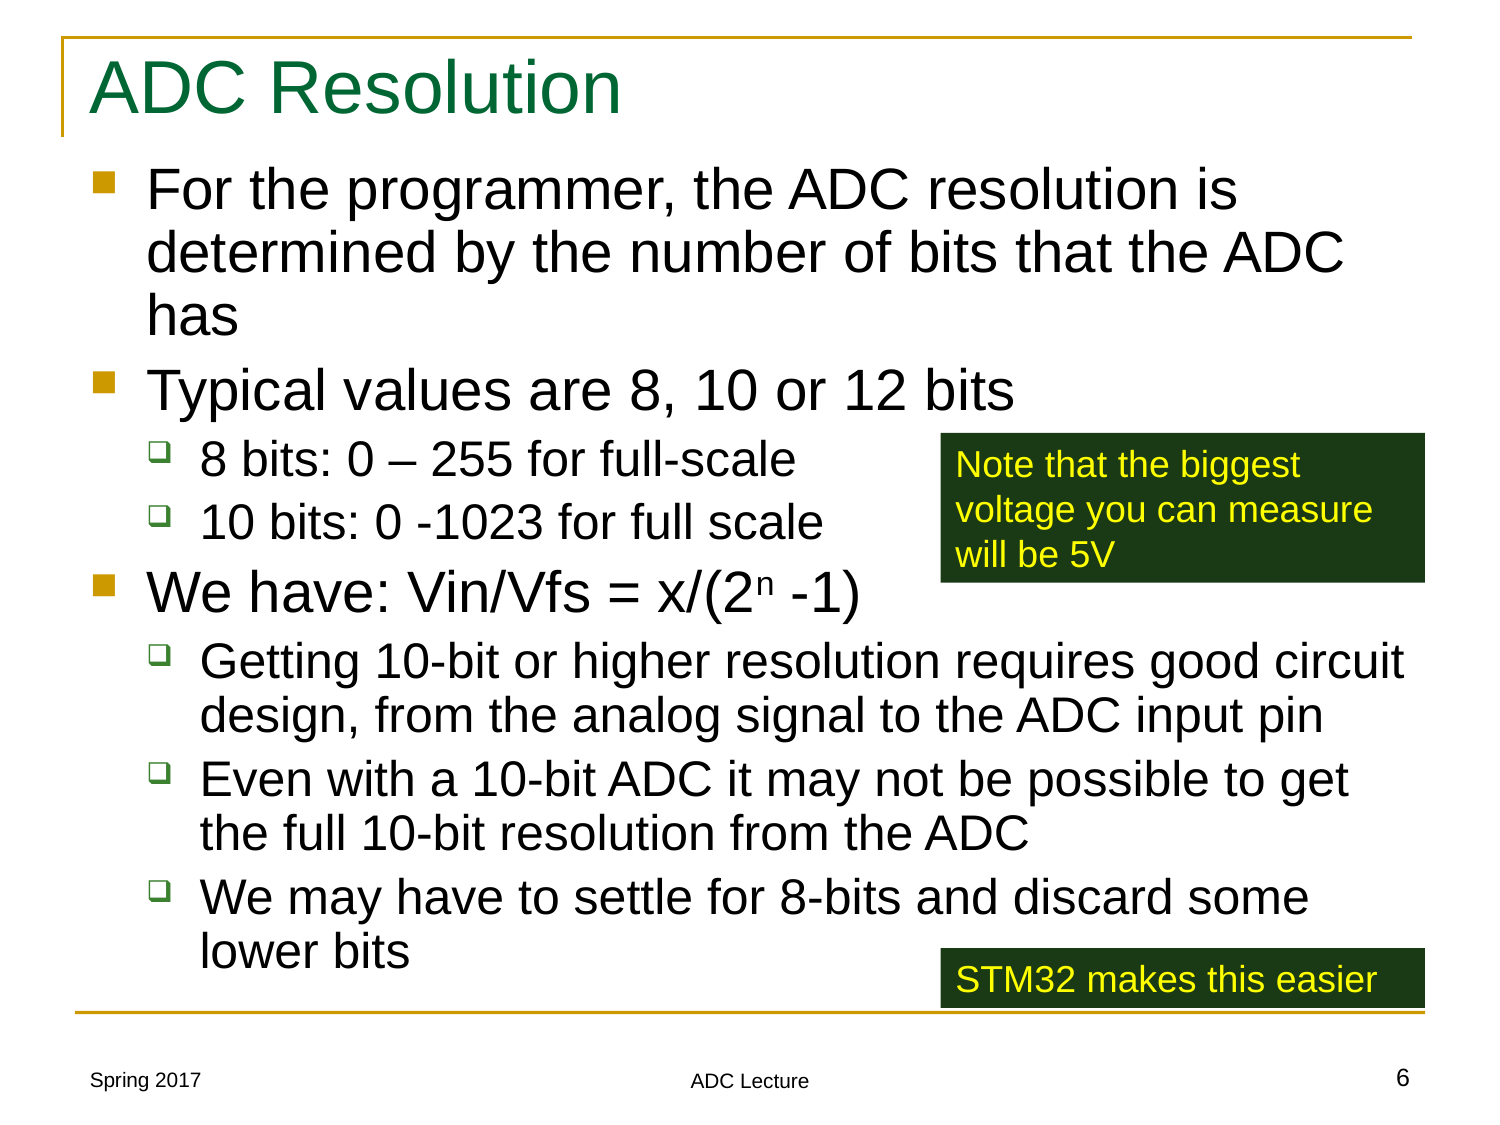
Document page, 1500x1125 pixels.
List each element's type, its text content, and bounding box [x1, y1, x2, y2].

text_box For the programmer, the ADC resolution is determined by the number of bits that the ADC has Typical values are 8, 10 or 12 bits 8 bits: 0 – 255 for full-scale 10 bits: 0 -1023 for full scale We have: Vin/Vfs = x/(2n -1) Getting 10-bit or higher resolution requires good circuit design, from the analog signal to the ADC input pin Even with a 10-bit ADC it may not be possible to get the full 10-bit resolution from the ADC We may have to settle for 8-bits and discard some lower bits [75, 151, 1425, 1009]
text_box STM32 makes this easier [940, 948, 1425, 1008]
text_box Spring 2017 [74, 1024, 425, 1100]
text_box Note that the biggest voltage you can measure will be 5V [940, 432, 1425, 583]
text_box ADC Lecture [512, 1025, 988, 1100]
text_box ADC Resolution [75, 30, 1425, 138]
text_box <number> [1074, 1024, 1425, 1100]
